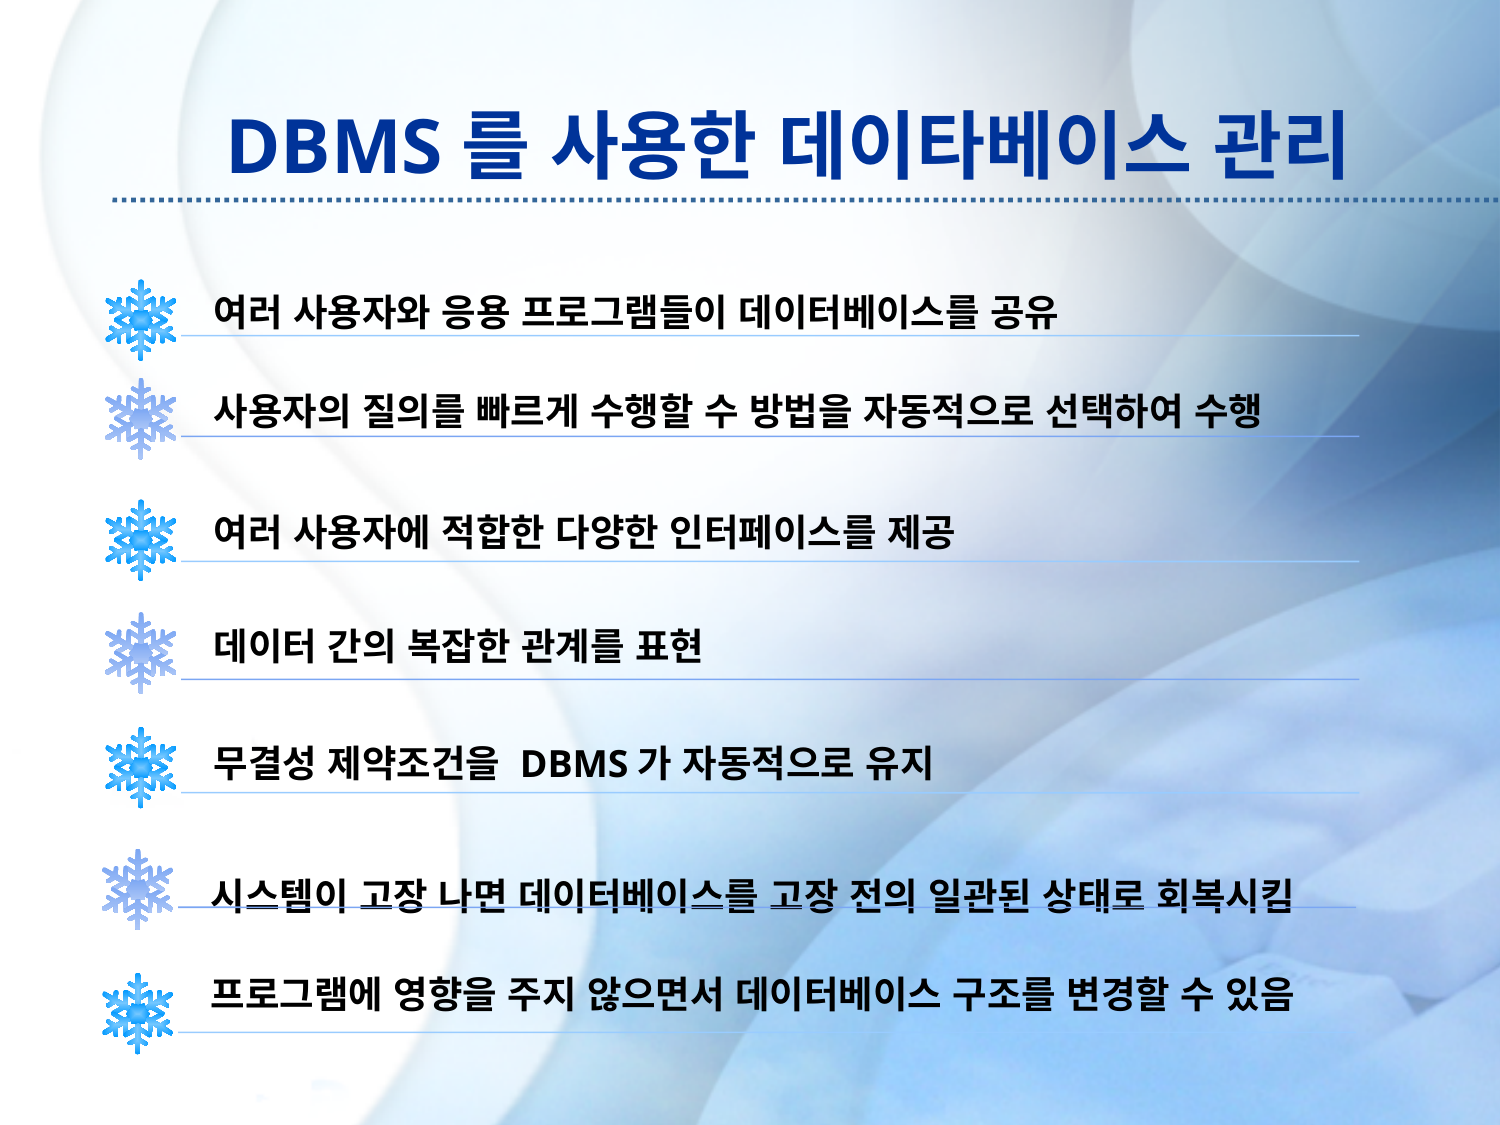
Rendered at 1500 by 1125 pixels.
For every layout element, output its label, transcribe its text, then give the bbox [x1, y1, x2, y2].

text_box 사용자의 질의를 빠르게 수행할 수 방법을 자동적으로 선택하여 수행 [199, 380, 1421, 441]
picture [0, 0, 1500, 1125]
text_box 여러 사용자와 응용 프로그램들이 데이터베이스를 공유 [199, 263, 1187, 335]
text_box 무결성 제약조건을 DBMS가 자동적으로 유지 [199, 732, 1046, 792]
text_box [105, 611, 177, 695]
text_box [102, 848, 174, 931]
text_box 시스템이 고장 나면 데이터베이스를 고장 전의 일관된 상태로 회복시킴 [196, 847, 1447, 926]
text_box 프로그램에 영향을 주지 않으면서 데이터베이스 구조를 변경할 수 있음 [196, 963, 1436, 1024]
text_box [105, 279, 177, 362]
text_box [105, 377, 177, 460]
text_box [105, 499, 177, 582]
text_box 데이터 간의 복잡한 관계를 표현 [199, 615, 1046, 675]
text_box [105, 726, 177, 809]
text_box 여러 사용자와 응용 프로그램들이 데이터베이스를 공유 [199, 336, 1187, 342]
text_box 여러 사용자에 적합한 다양한 인터페이스를 제공 [199, 501, 1046, 561]
title DBMS를 사용한 데이타베이스 관리 [112, 99, 1465, 188]
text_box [102, 972, 174, 1055]
